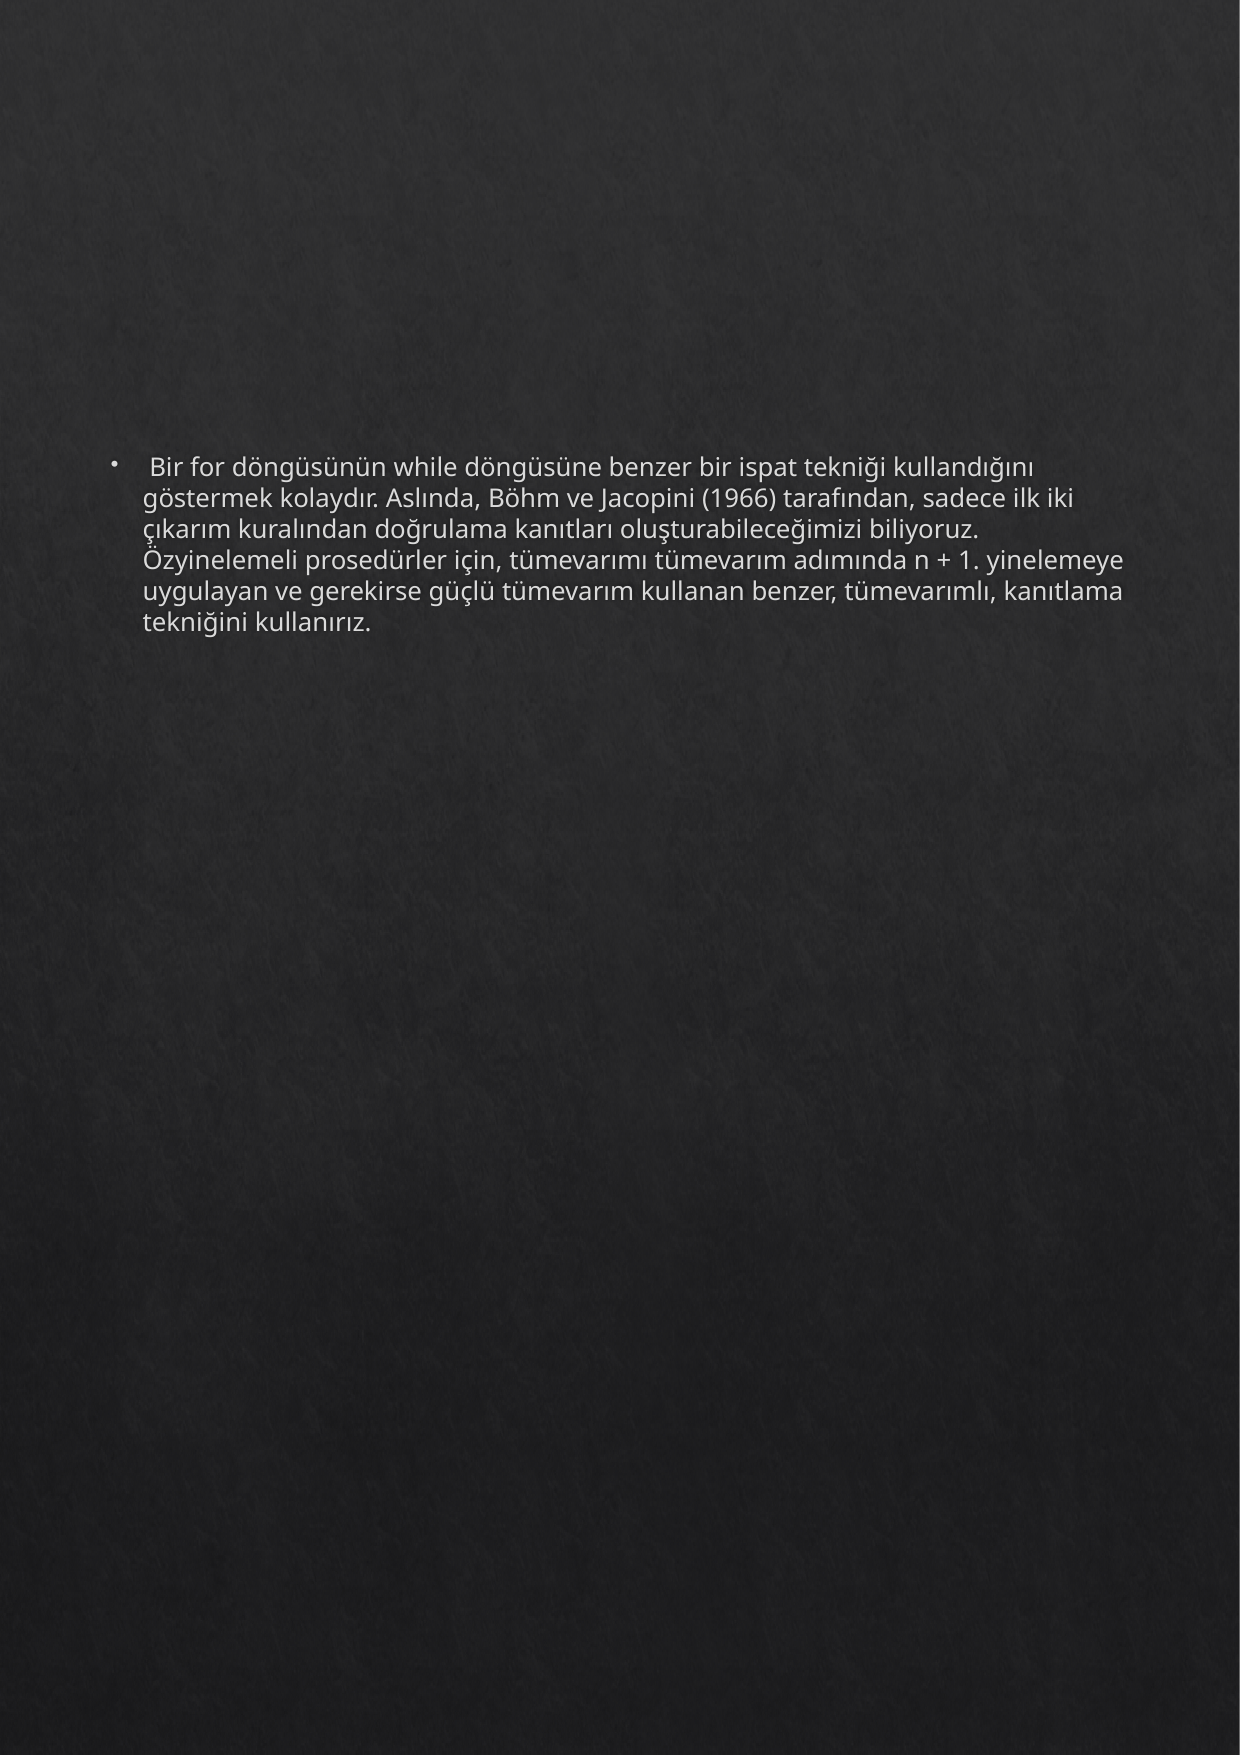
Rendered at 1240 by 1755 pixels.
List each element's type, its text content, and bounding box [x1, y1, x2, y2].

list Bir for döngüsünün while döngüsüne benzer bir ispat tekniği kullandığını göstermek kolaydır. Aslında, Böhm ve Jacopini (1966) tarafından, sadece ilk iki çıkarım kuralından doğrulama kanıtları oluşturabileceğimizi biliyoruz. Özyinelemeli prosedürler için, tümevarımı tümevarım adımında n + 1. yinelemeye uygulayan ve gerekirse güçlü tümevarım kullanan benzer, tümevarımlı, kanıtlama tekniğini kullanırız. [92, 443, 1146, 1482]
